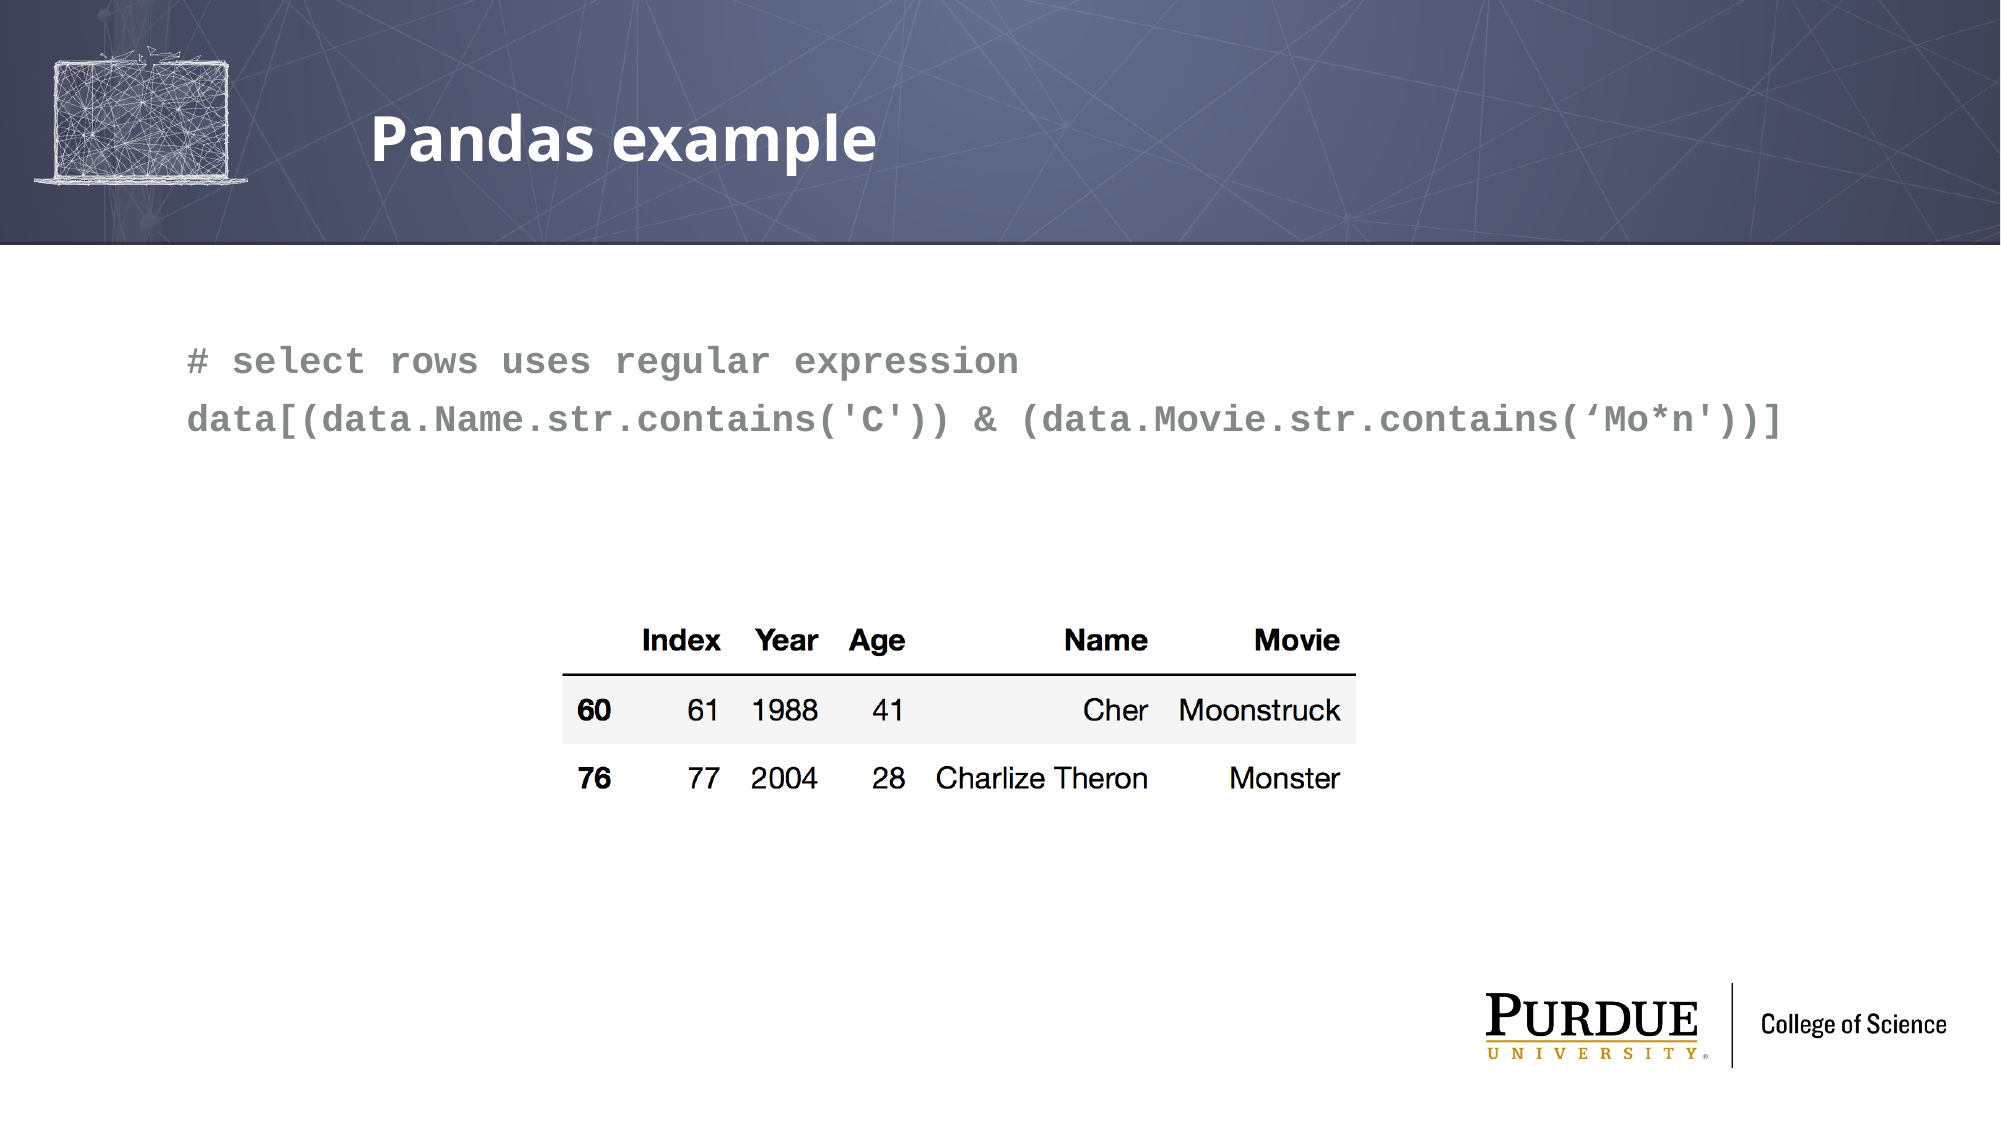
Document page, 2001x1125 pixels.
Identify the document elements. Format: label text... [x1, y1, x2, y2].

picture [539, 576, 1381, 823]
picture [0, 0, 2001, 245]
title Pandas example [368, 98, 1704, 187]
picture [1891, 983, 1946, 1068]
list # select rows uses regular expression data[(data.Name.str.contains('C')) & (data.Movie.str.contains(‘Mo*n'))] [181, 331, 1891, 1068]
